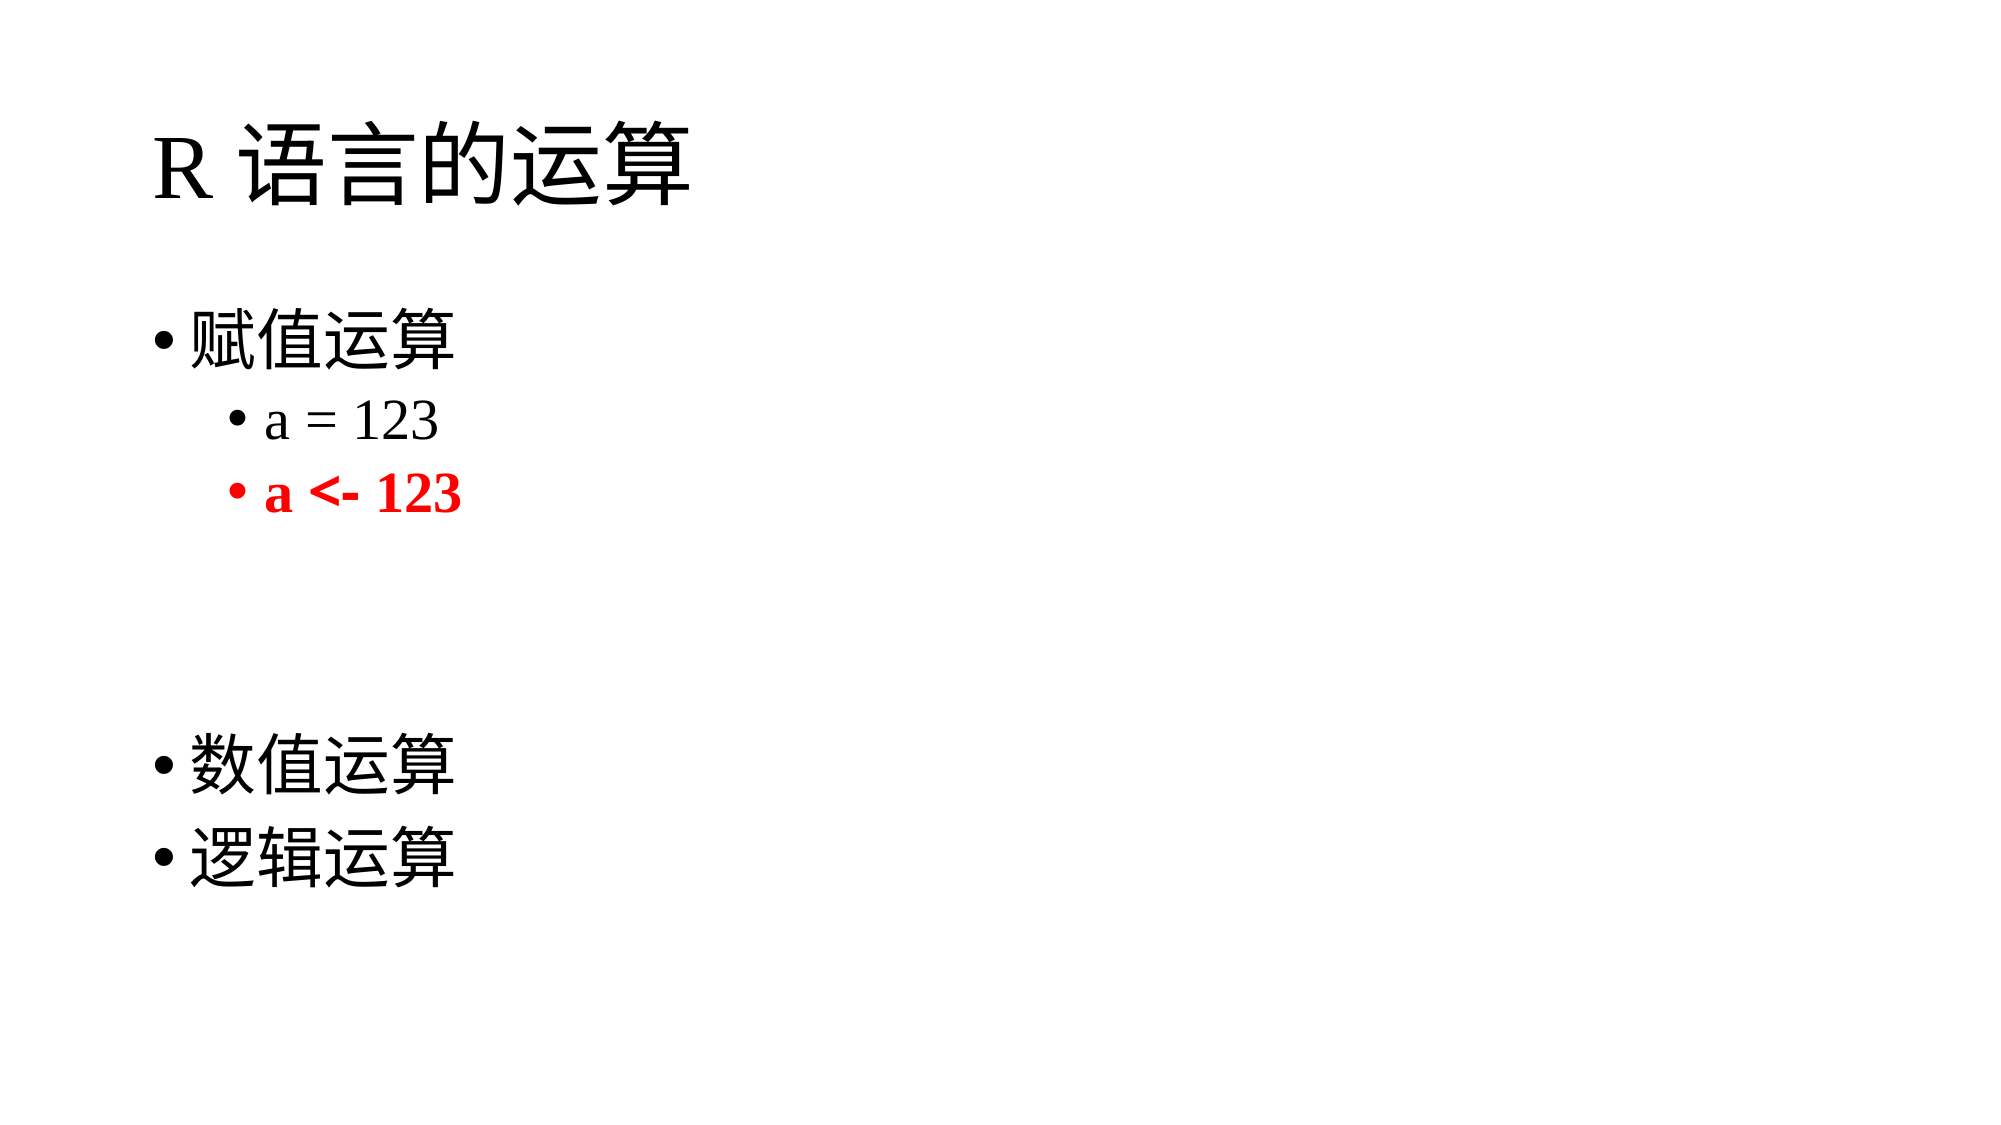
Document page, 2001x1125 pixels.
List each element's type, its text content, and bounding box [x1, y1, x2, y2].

title R语言的运算 [137, 59, 1863, 278]
list 赋值运算 a = 123 a <- 123 数值运算 逻辑运算 [137, 299, 1863, 1014]
